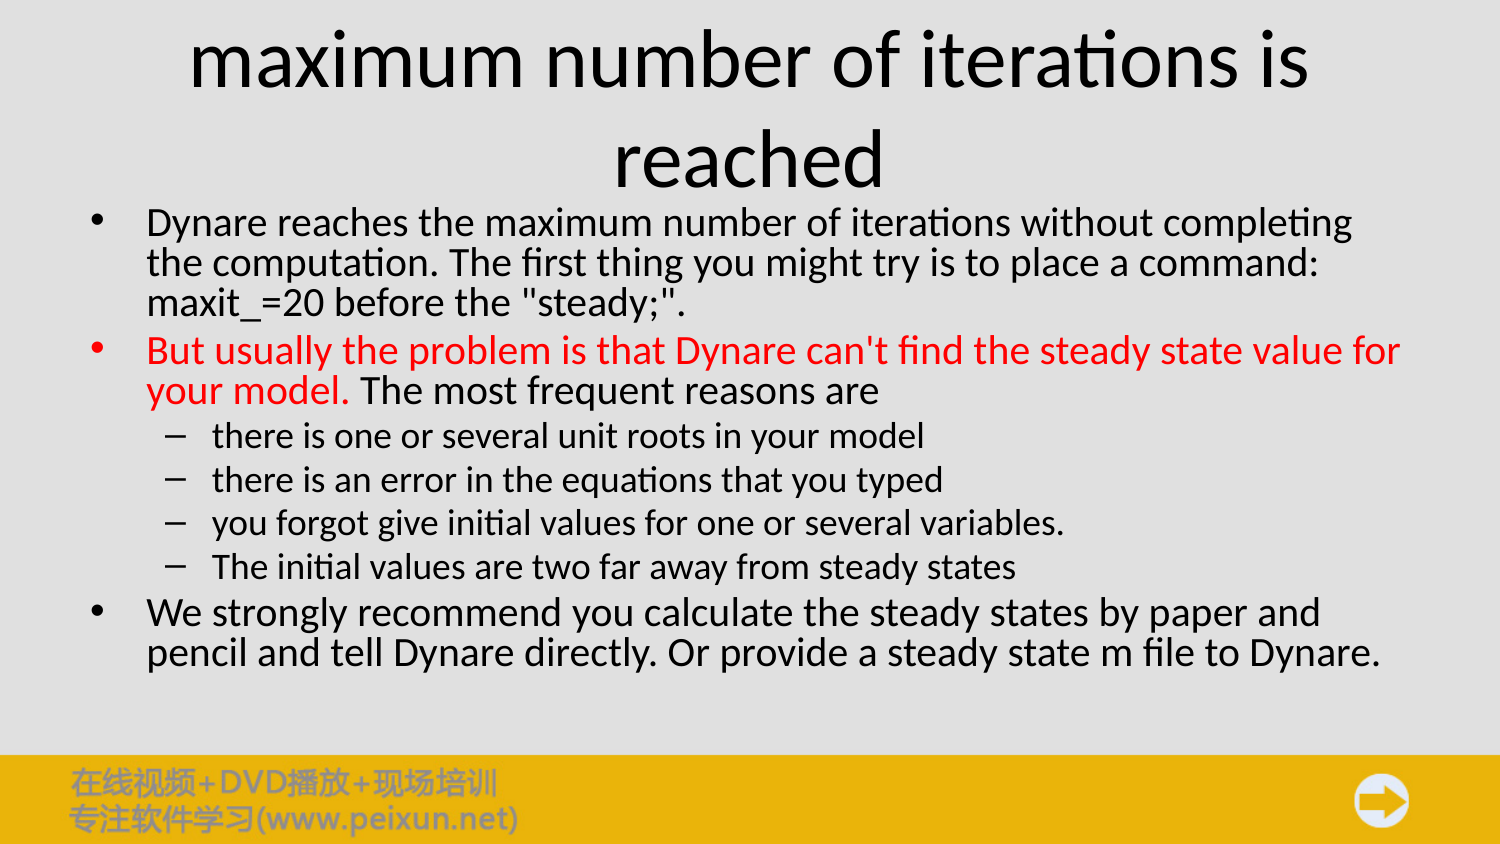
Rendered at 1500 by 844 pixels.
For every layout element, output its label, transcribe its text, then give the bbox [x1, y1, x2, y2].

picture [0, 0, 1500, 844]
list Dynare reaches the maximum number of iterations without completing the computation. The first thing you might try is to place a command: maxit_=20 before the "steady;". But usually the problem is that Dynare can't find the steady state value for your model. The most frequent reasons are there is one or several unit roots in your model there is an error in the equations that you typed you forgot give initial values for one or several variables. The initial values are two far away from steady states We strongly recommend you calculate the steady states by paper and pencil and tell Dynare directly. Or provide a steady state m file to Dynare. [74, 196, 1426, 754]
title maximum number of iterations is reached [74, 33, 1426, 175]
